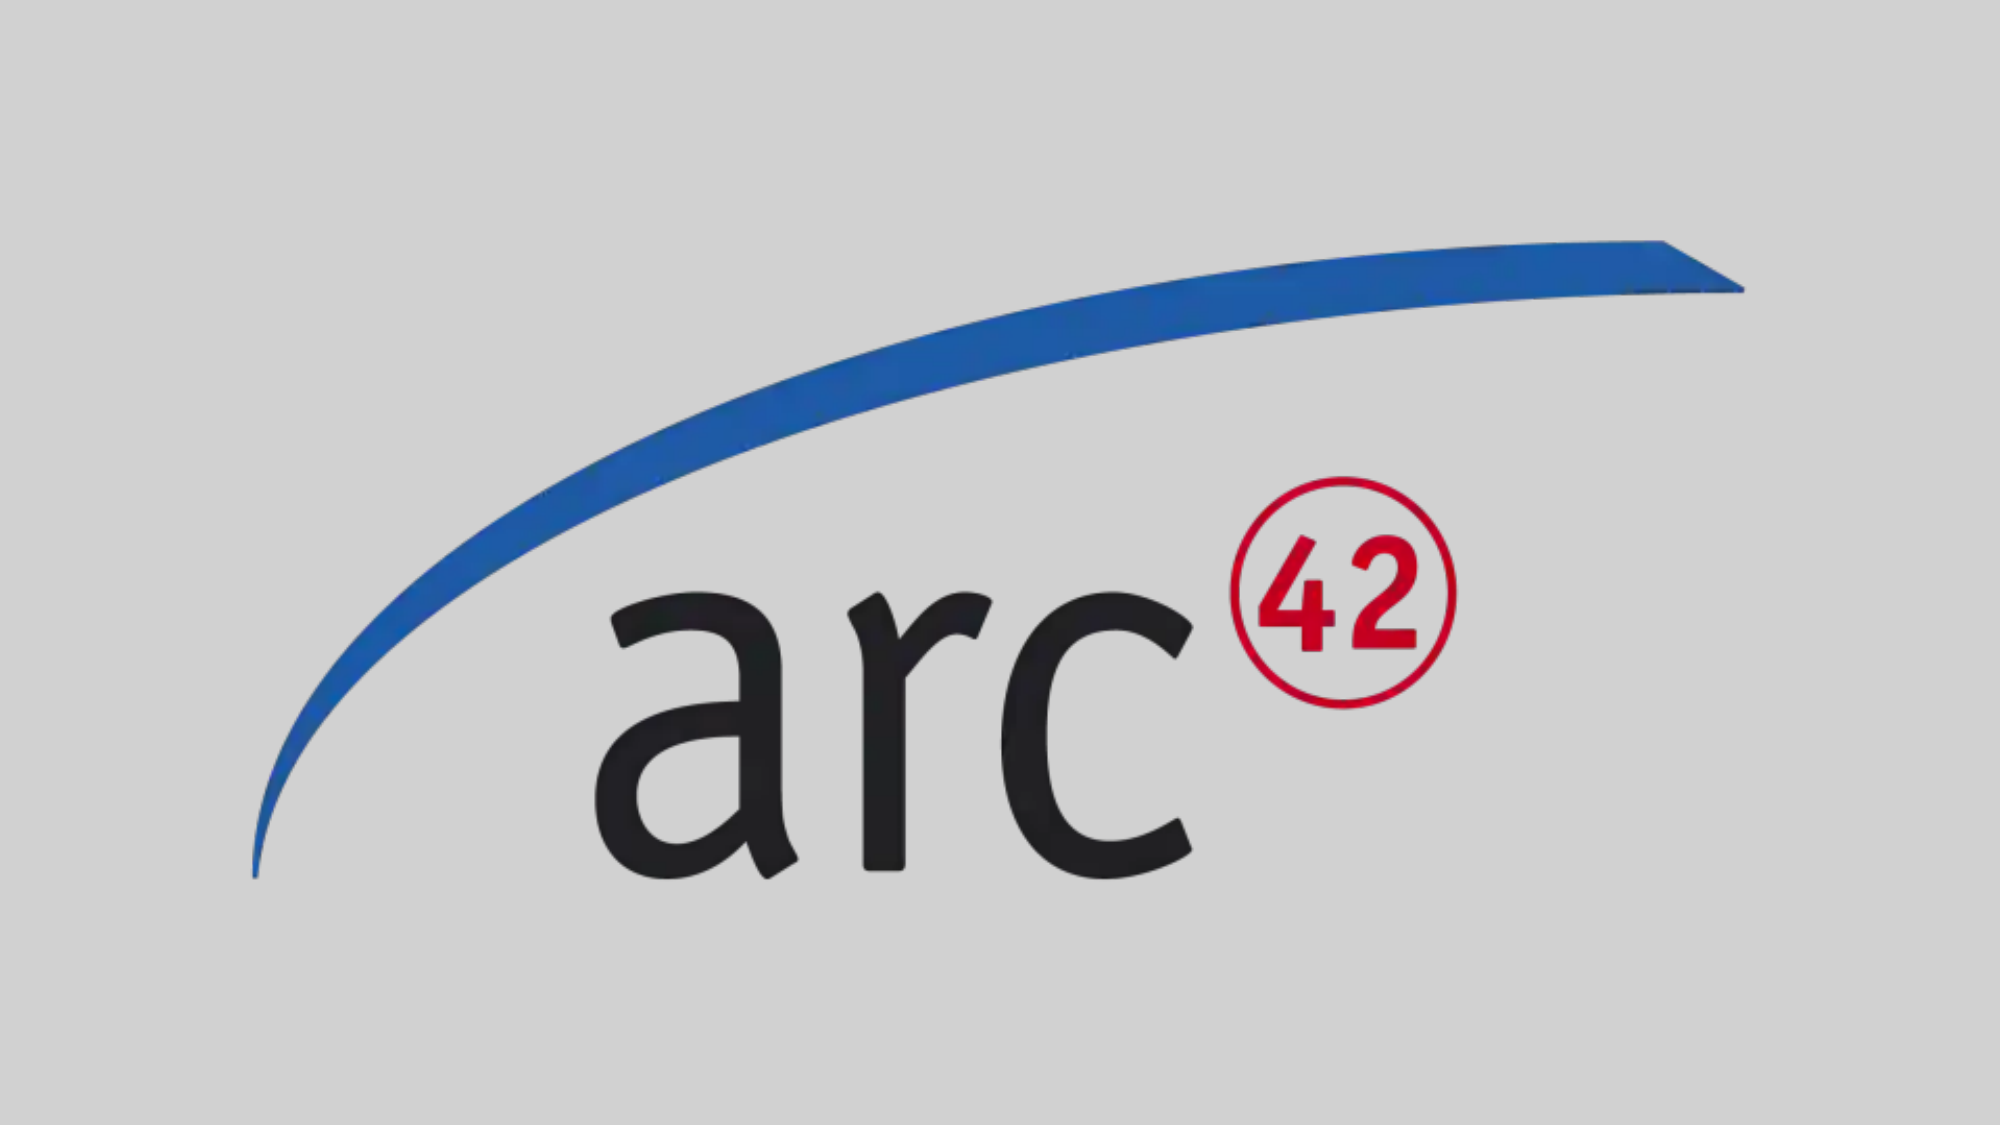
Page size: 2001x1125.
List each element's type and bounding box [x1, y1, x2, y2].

picture [199, 161, 1801, 964]
